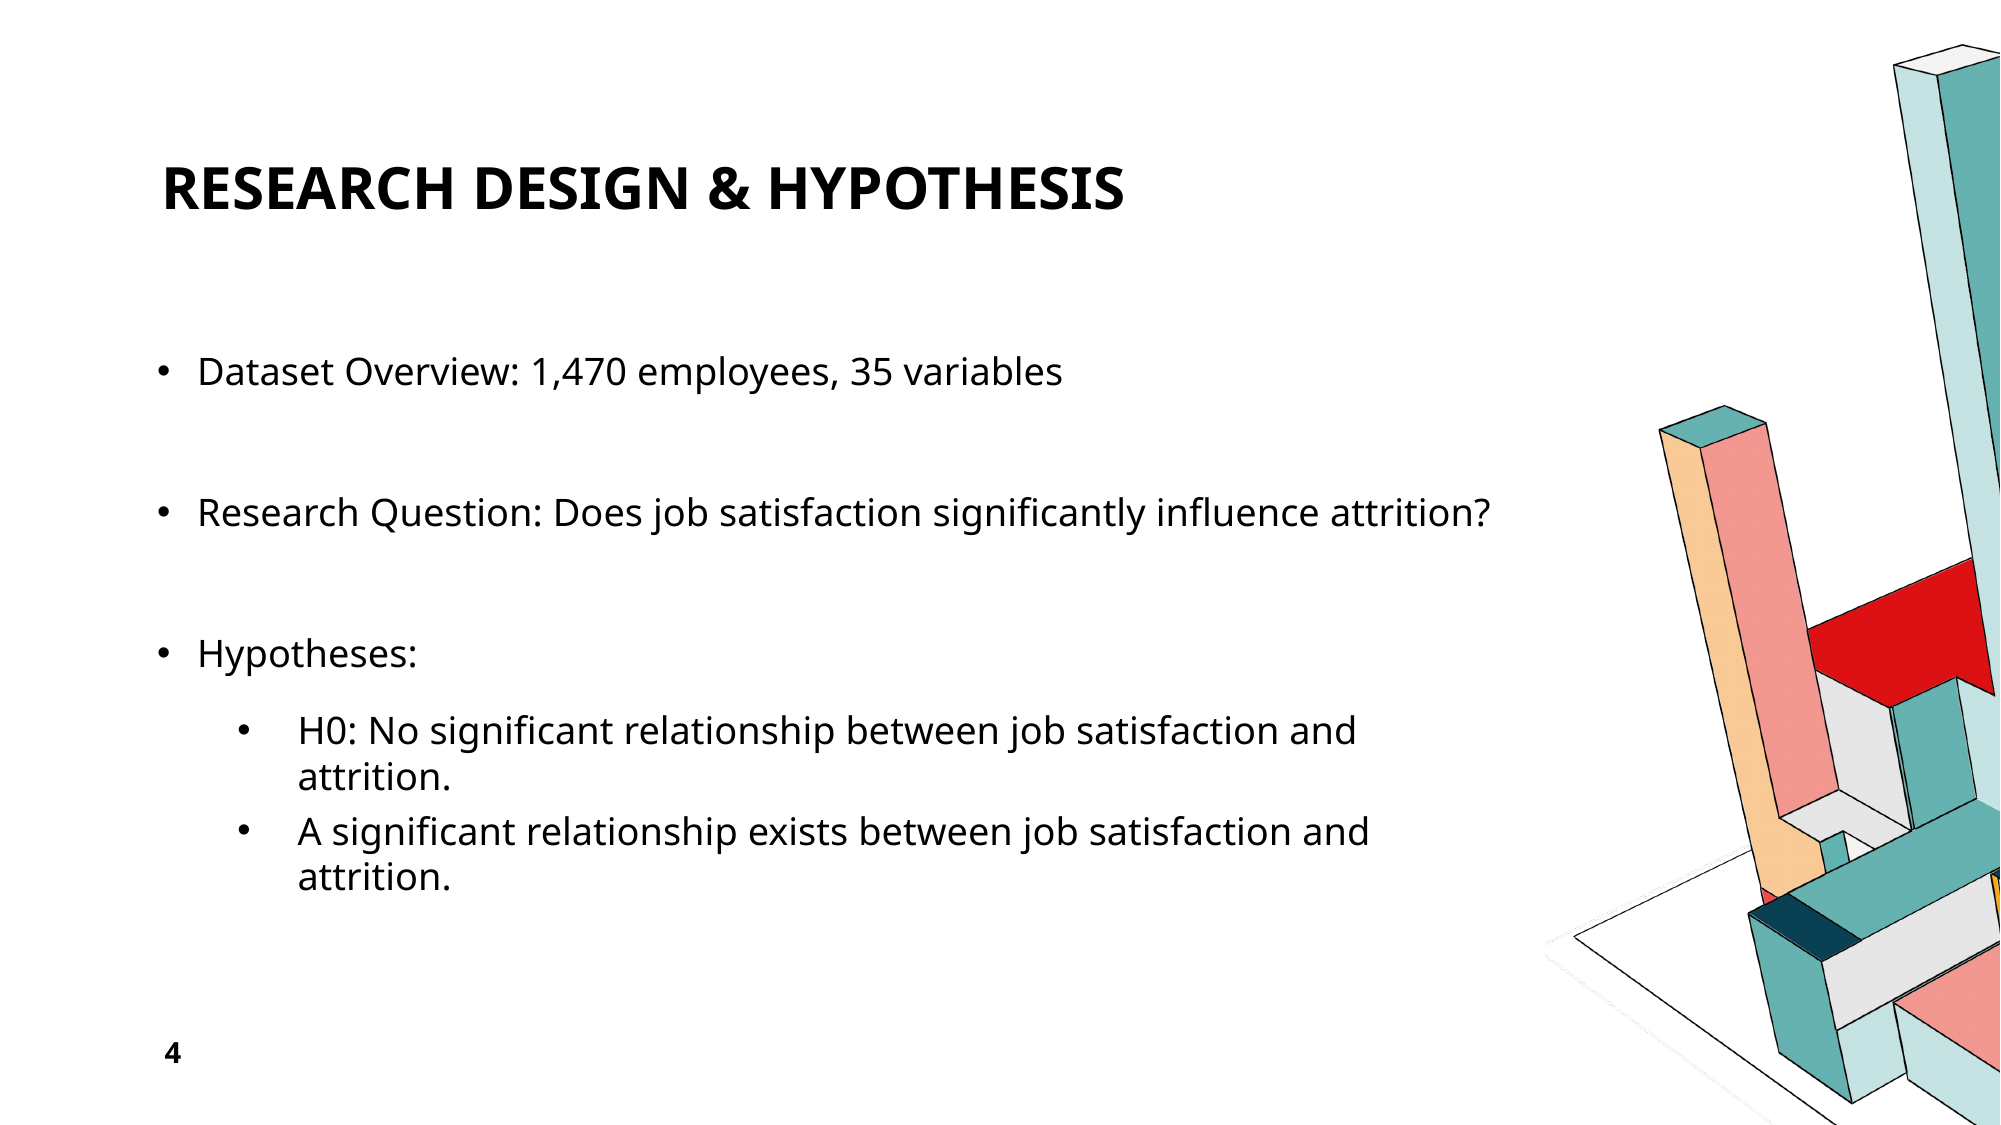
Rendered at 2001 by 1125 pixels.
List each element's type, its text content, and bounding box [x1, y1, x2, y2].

list Dataset Overview: 1,470 employees, 35 variables Research Question: Does job satisfaction significantly influence attrition? Hypotheses: H0: No significant relationship between job satisfaction and attrition. A significant relationship exists between job satisfaction and attrition. [142, 339, 1508, 913]
slide_number 4 [149, 1024, 588, 1085]
title Research design & Hypothesis [146, 11, 1508, 230]
picture [1544, 43, 2000, 1125]
